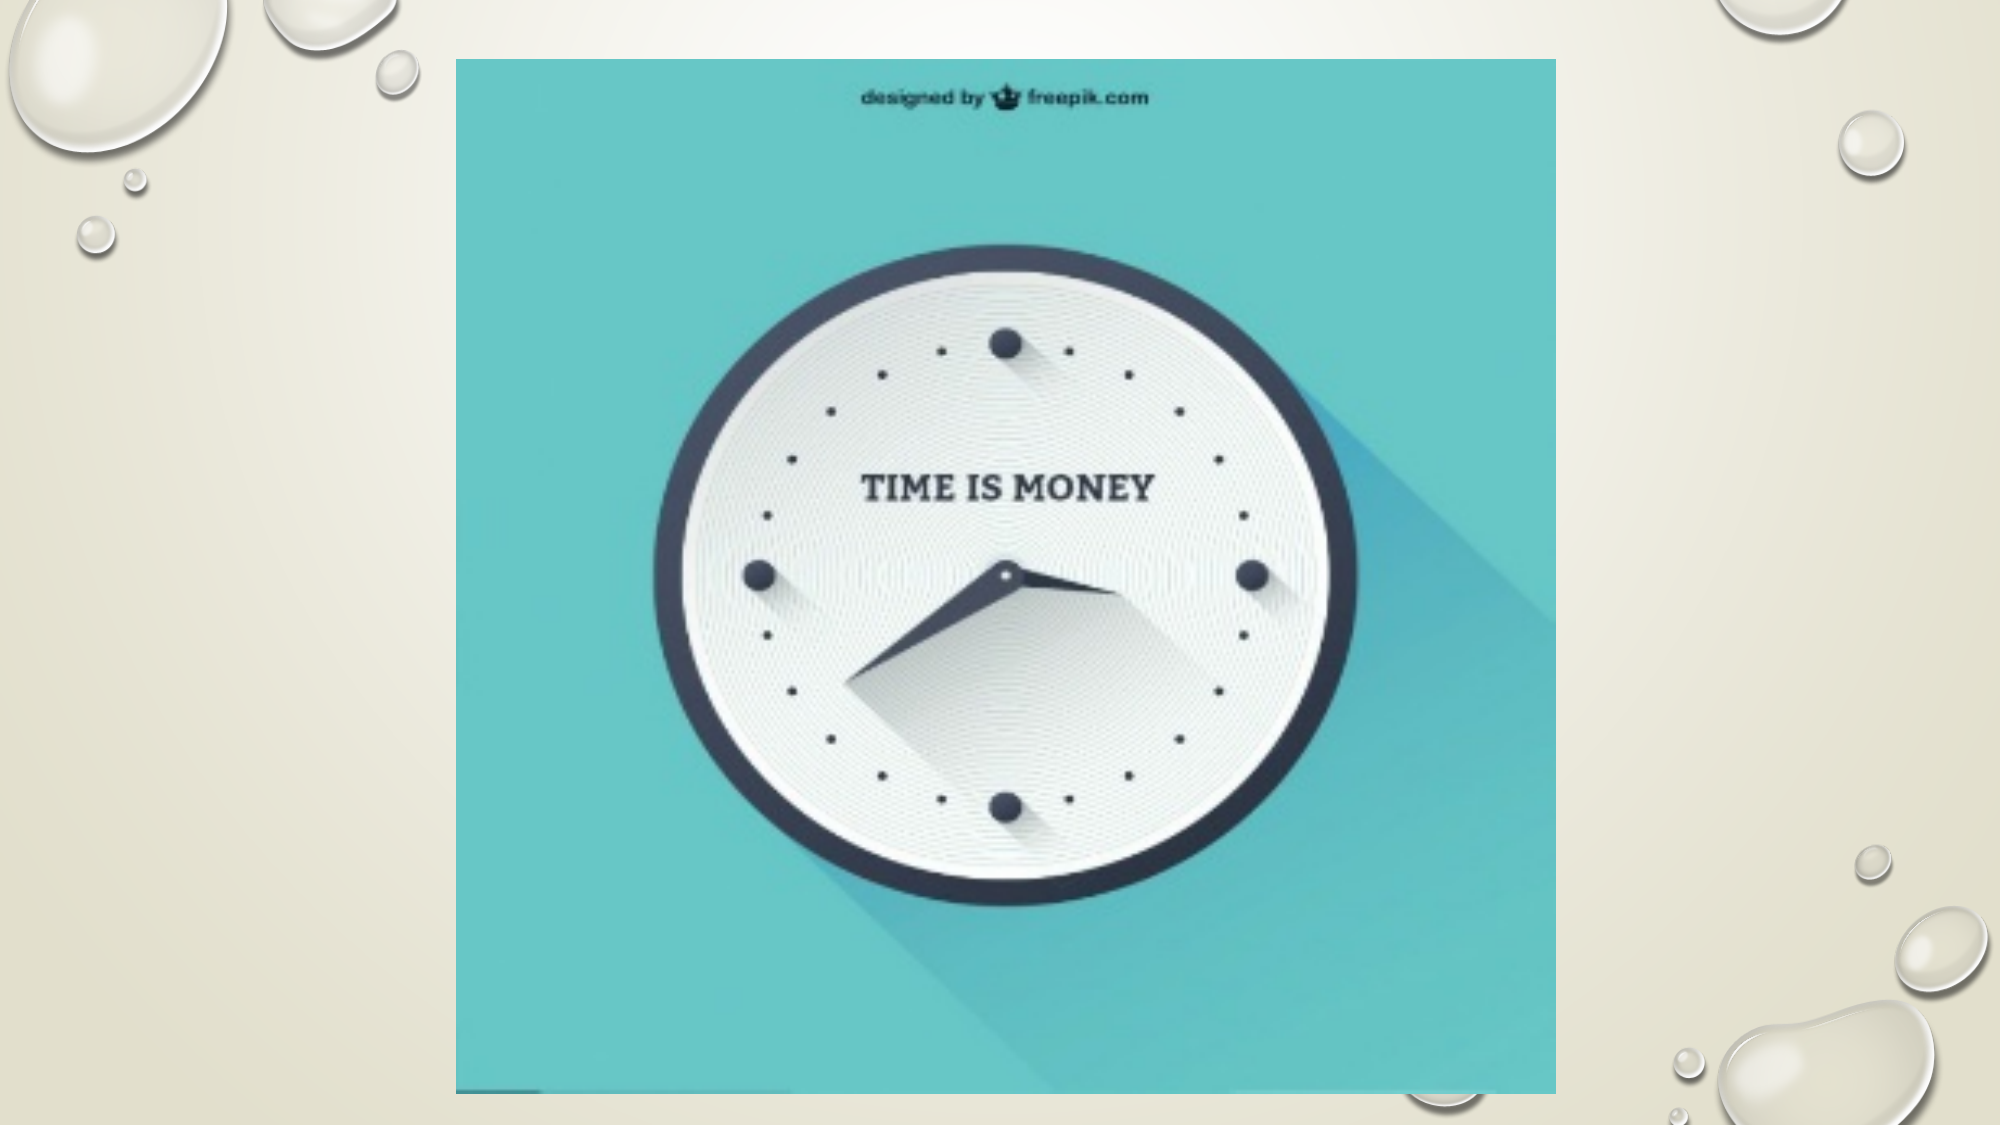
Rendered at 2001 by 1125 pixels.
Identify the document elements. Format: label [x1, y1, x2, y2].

picture [0, 0, 2000, 1125]
list [456, 59, 1556, 1095]
